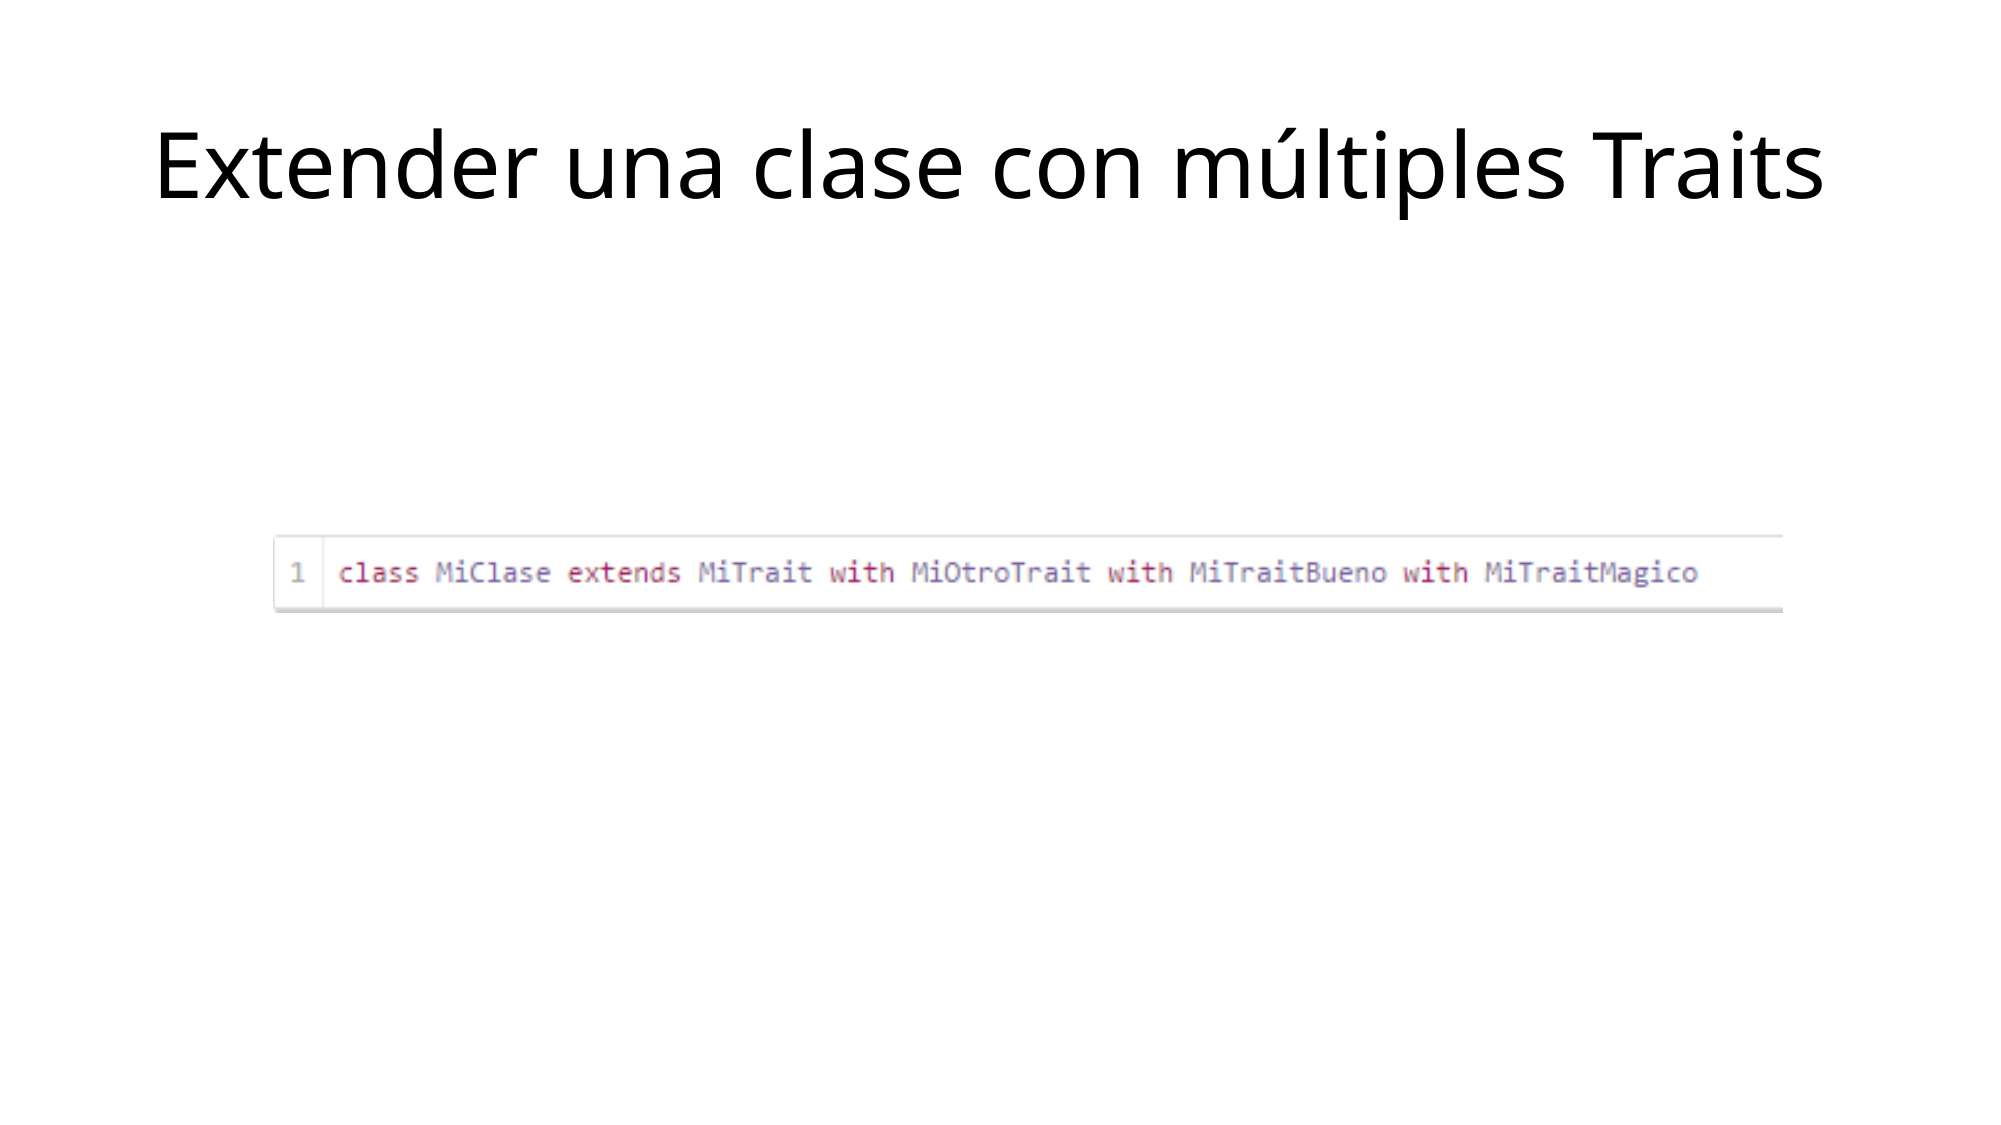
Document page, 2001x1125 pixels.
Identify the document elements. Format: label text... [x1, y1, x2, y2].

picture [273, 533, 1783, 613]
title Extender una clase con múltiples Traits [137, 59, 1863, 278]
